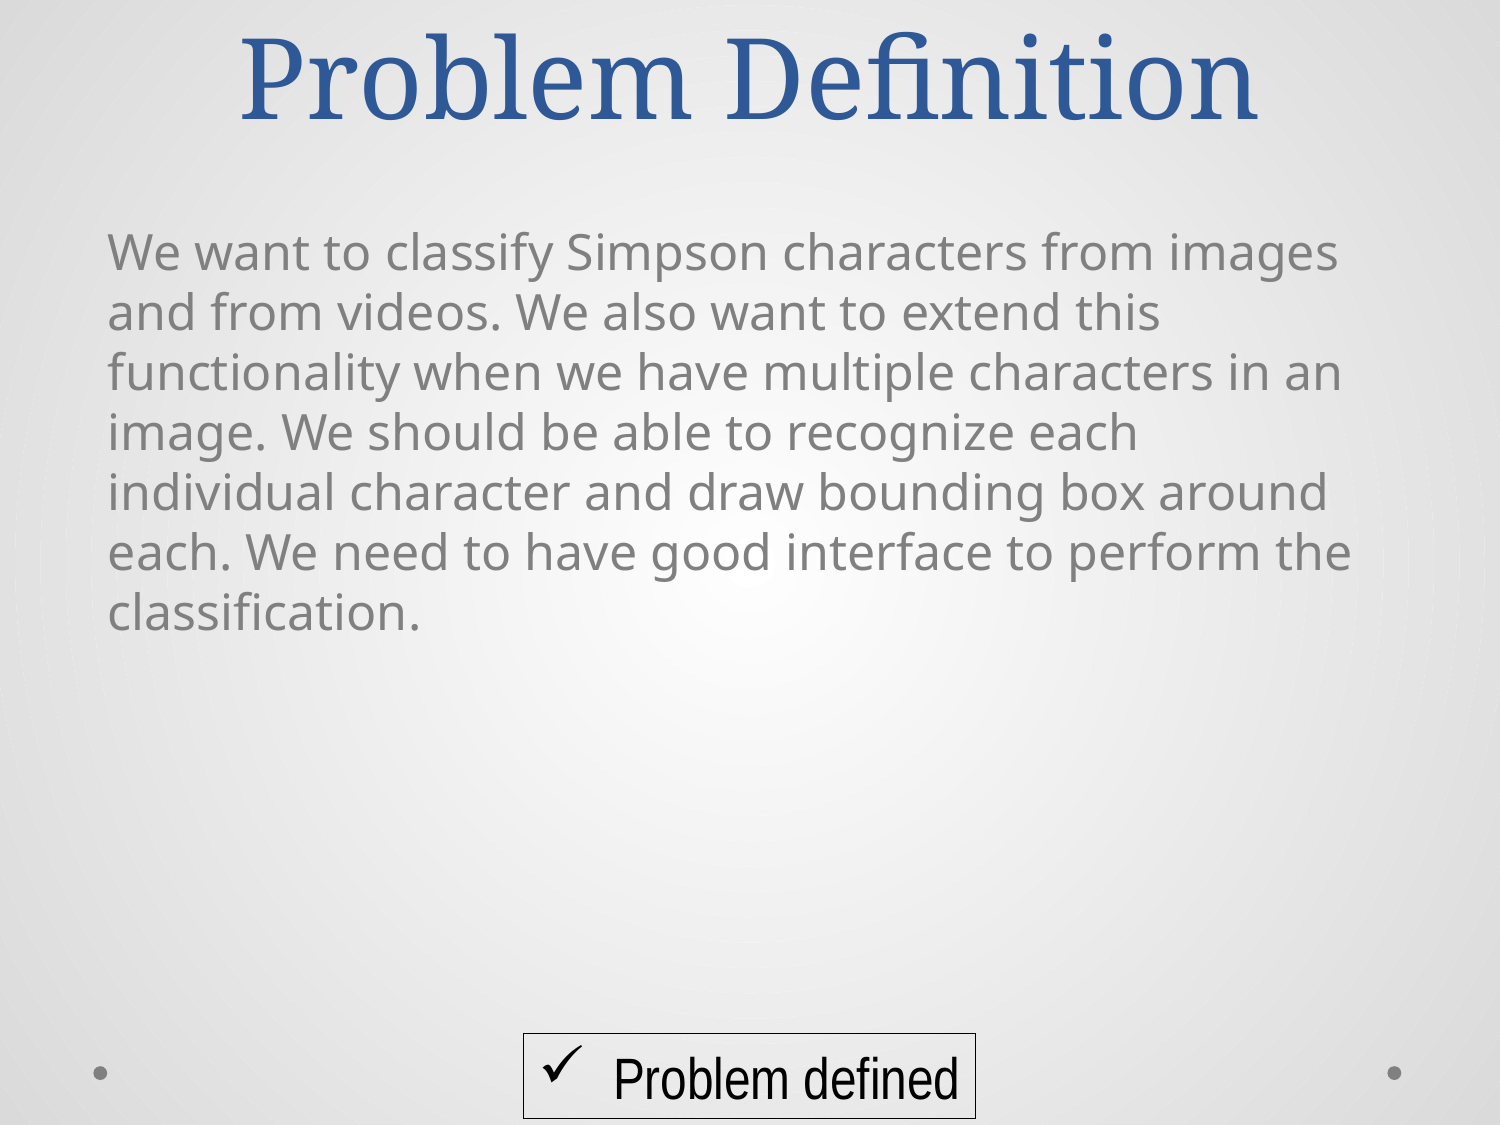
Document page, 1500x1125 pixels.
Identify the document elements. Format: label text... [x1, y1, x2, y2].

title Problem Definition [75, 0, 1425, 166]
list We want to classify Simpson characters from images and from videos. We also want to extend this functionality when we have multiple characters in an image. We should be able to recognize each individual character and draw bounding box around each. We need to have good interface to perform the classification. [92, 165, 1372, 994]
text_box Problem defined [523, 1033, 976, 1119]
